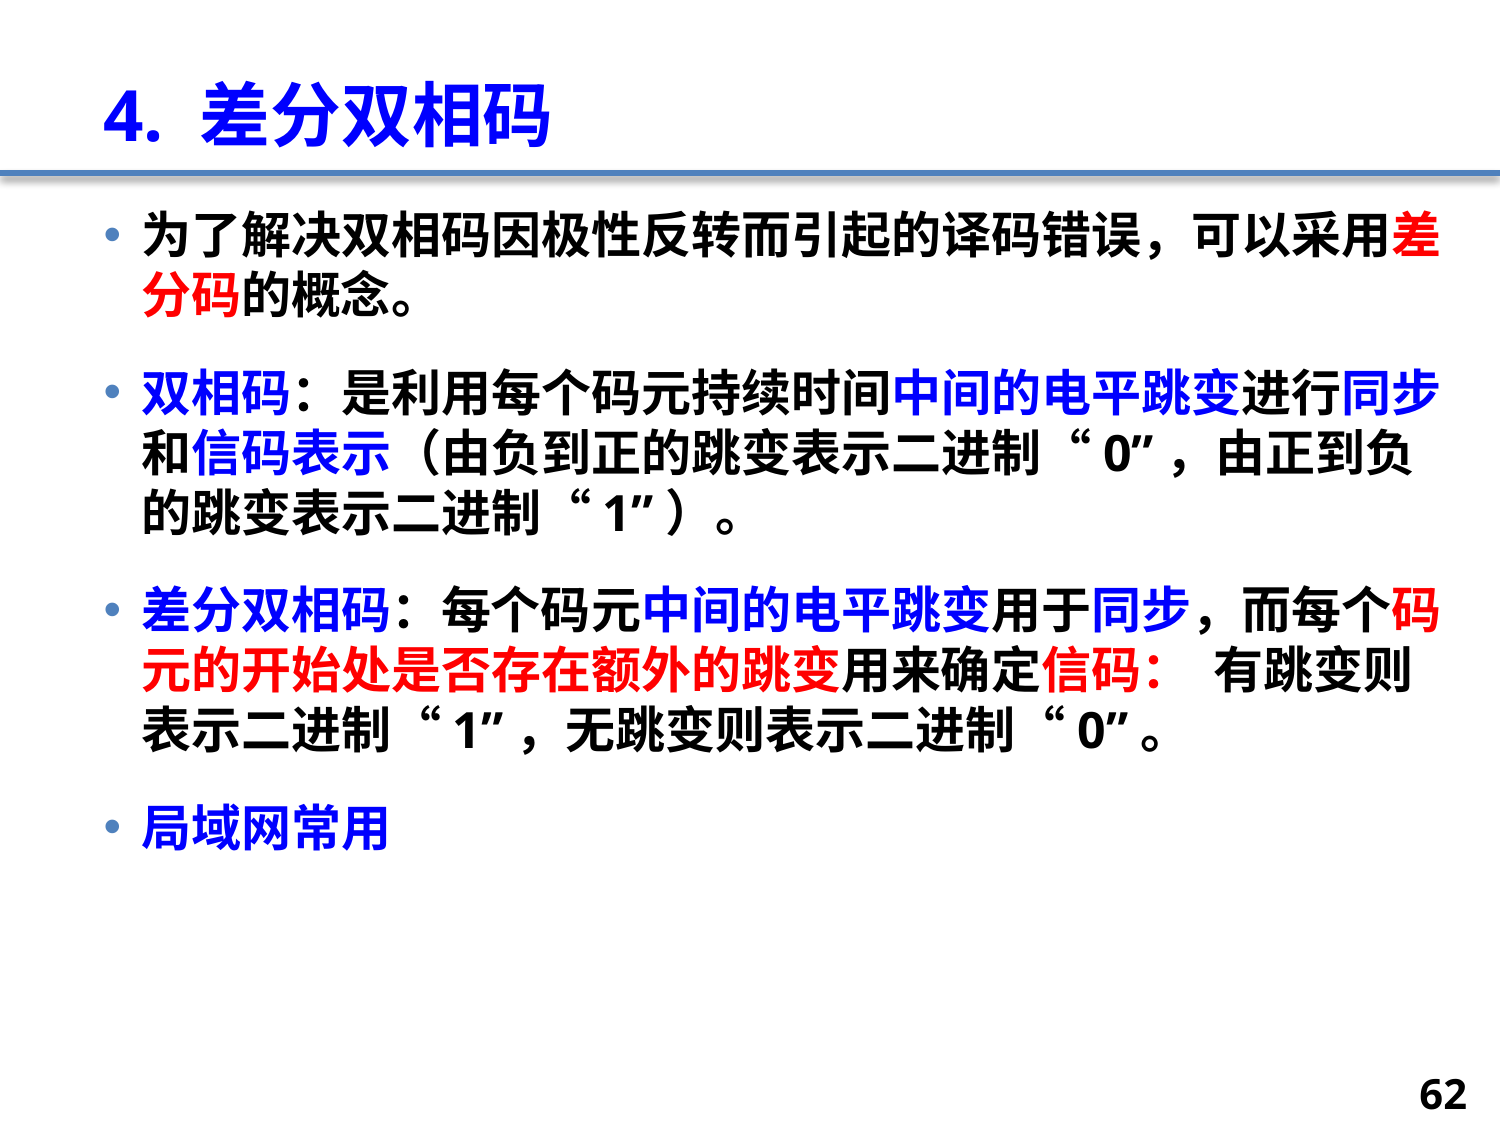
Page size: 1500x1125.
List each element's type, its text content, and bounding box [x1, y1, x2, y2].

title 4. 差分双相码 [88, 30, 1412, 164]
list 为了解决双相码因极性反转而引起的译码错误，可以采用差分码的概念。 双相码：是利用每个码元持续时间中间的电平跳变进行同步和信码表示（由负到正的跳变表示二进制“0”，由正到负的跳变表示二进制“1”）。 差分双相码：每个码元中间的电平跳变用于同步，而每个码元的开始处是否存在额外的跳变用来确定信码： 有跳变则表示二进制“1”，无跳变则表示二进制“0”。 局域网常用 [88, 196, 1459, 1024]
slide_number 62 [1379, 1075, 1483, 1118]
